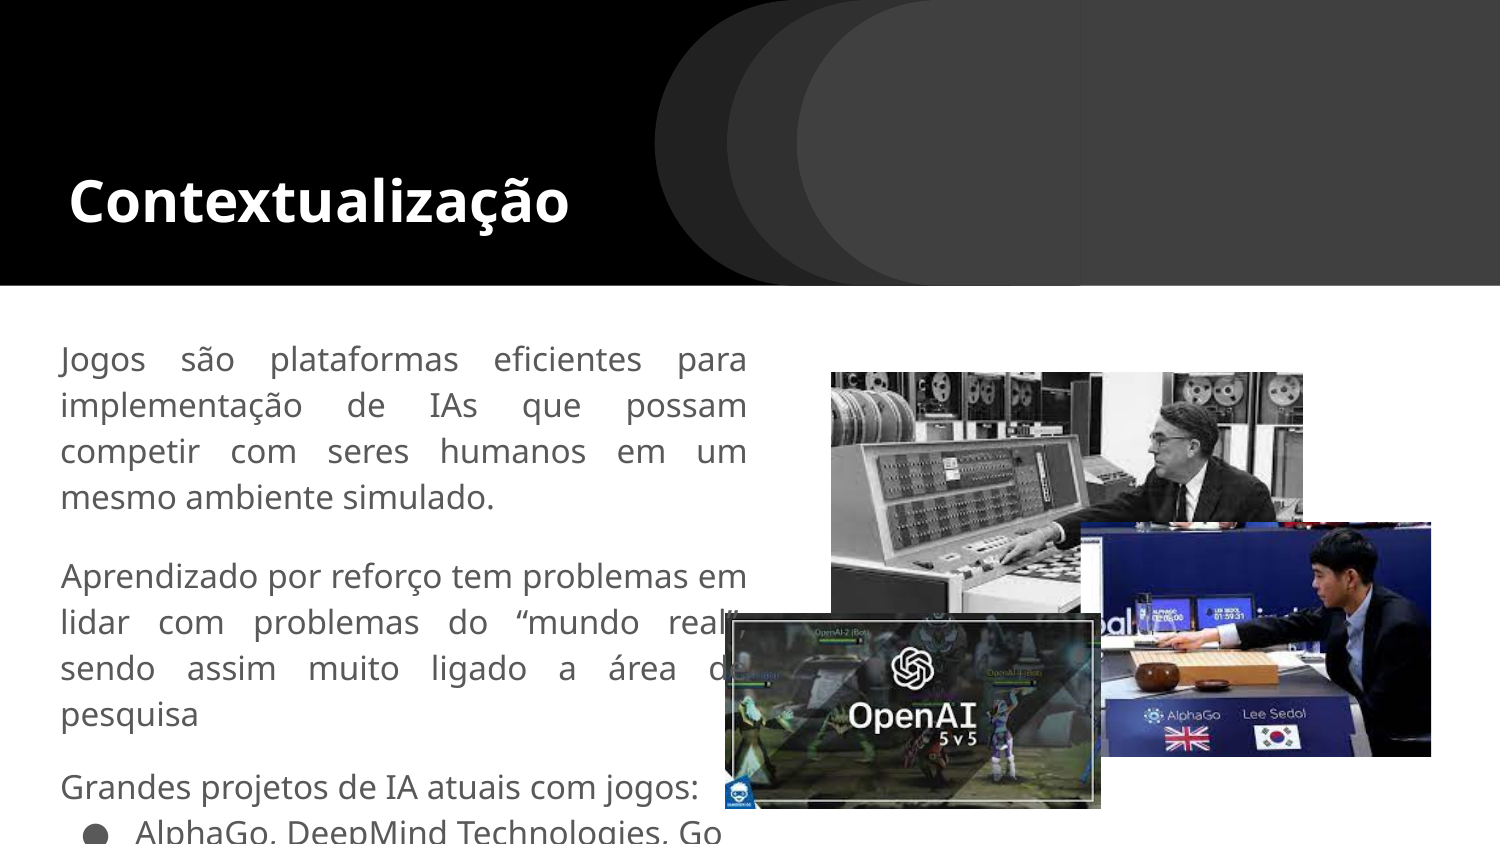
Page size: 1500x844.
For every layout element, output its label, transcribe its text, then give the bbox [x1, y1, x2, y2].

picture [725, 372, 1432, 810]
title Contextualização [53, 24, 638, 250]
text_box Jogos são plataformas eficientes para implementação de IAs que possam competir com seres humanos em um mesmo ambiente simulado. Aprendizado por reforço tem problemas em lidar com problemas do “mundo real”, sendo assim muito ligado a área de pesquisa Grandes projetos de IA atuais com jogos: AlphaGo, DeepMind Technologies, Go OpenAI Five, OpenAI, Dota 2 [45, 317, 764, 844]
